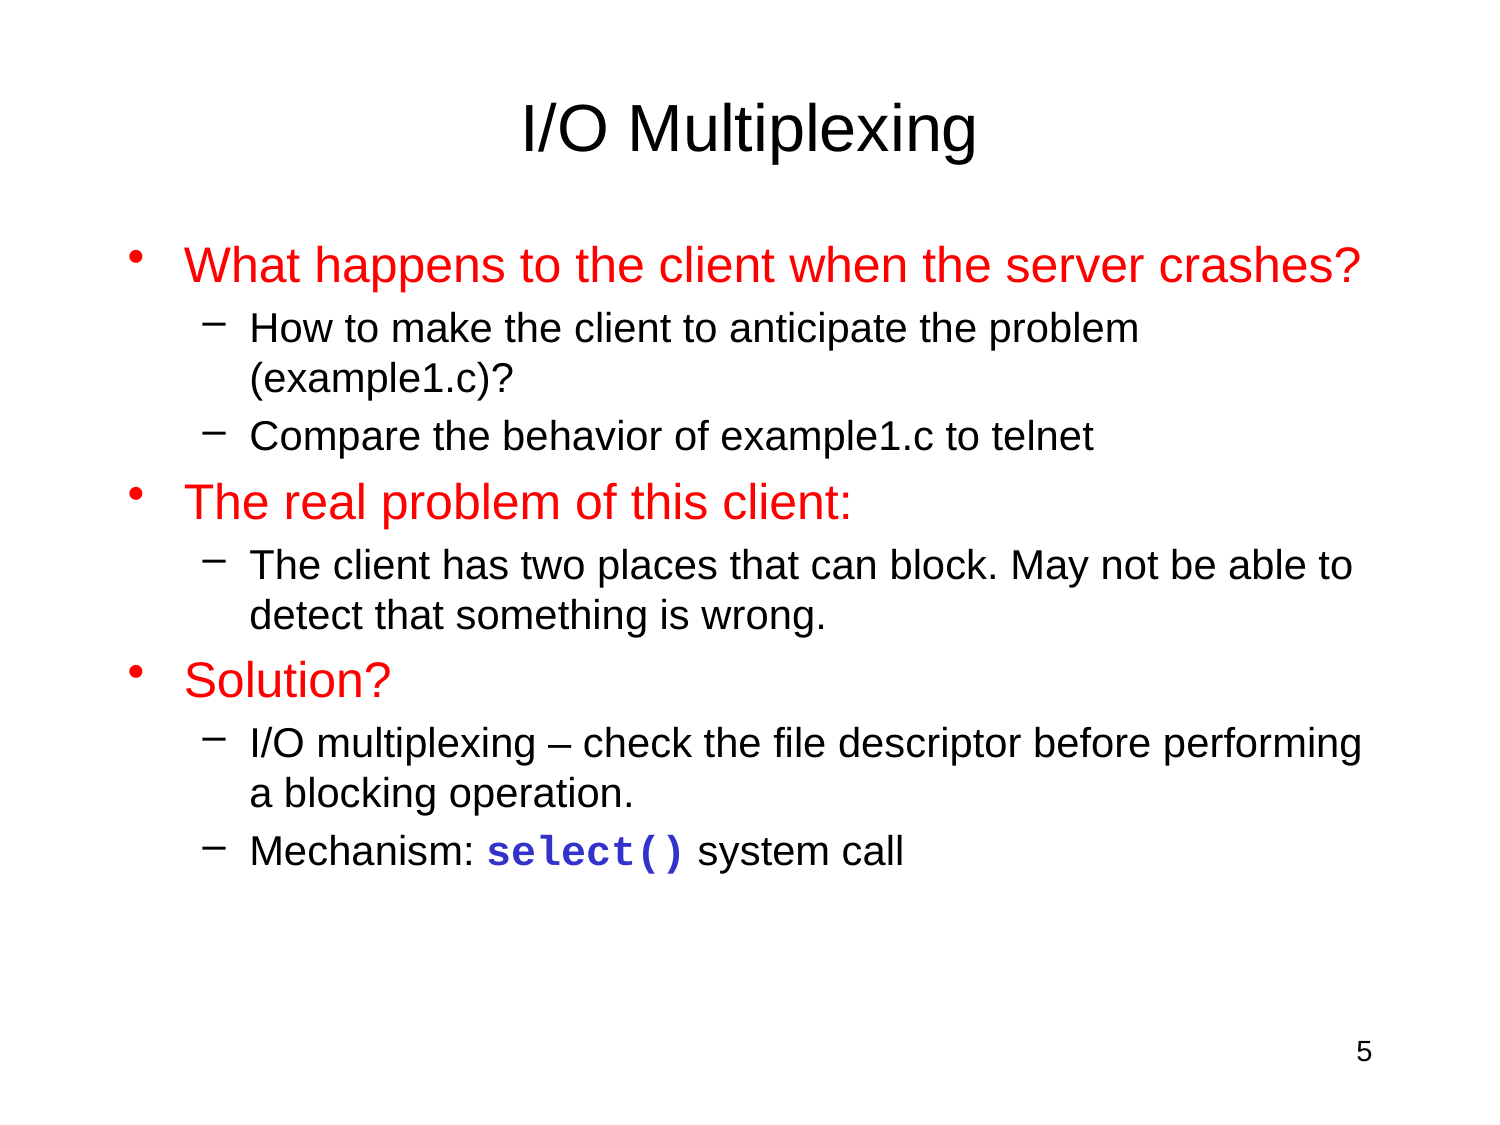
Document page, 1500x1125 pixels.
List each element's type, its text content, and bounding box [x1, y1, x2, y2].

list What happens to the client when the server crashes? How to make the client to anticipate the problem (example1.c)? Compare the behavior of example1.c to telnet The real problem of this client: The client has two places that can block. May not be able to detect that something is wrong. Solution? I/O multiplexing – check the file descriptor before performing a blocking operation. Mechanism: select() system call [112, 224, 1388, 1000]
title I/O Multiplexing [112, 62, 1388, 188]
slide_number 5 [1074, 1024, 1388, 1101]
